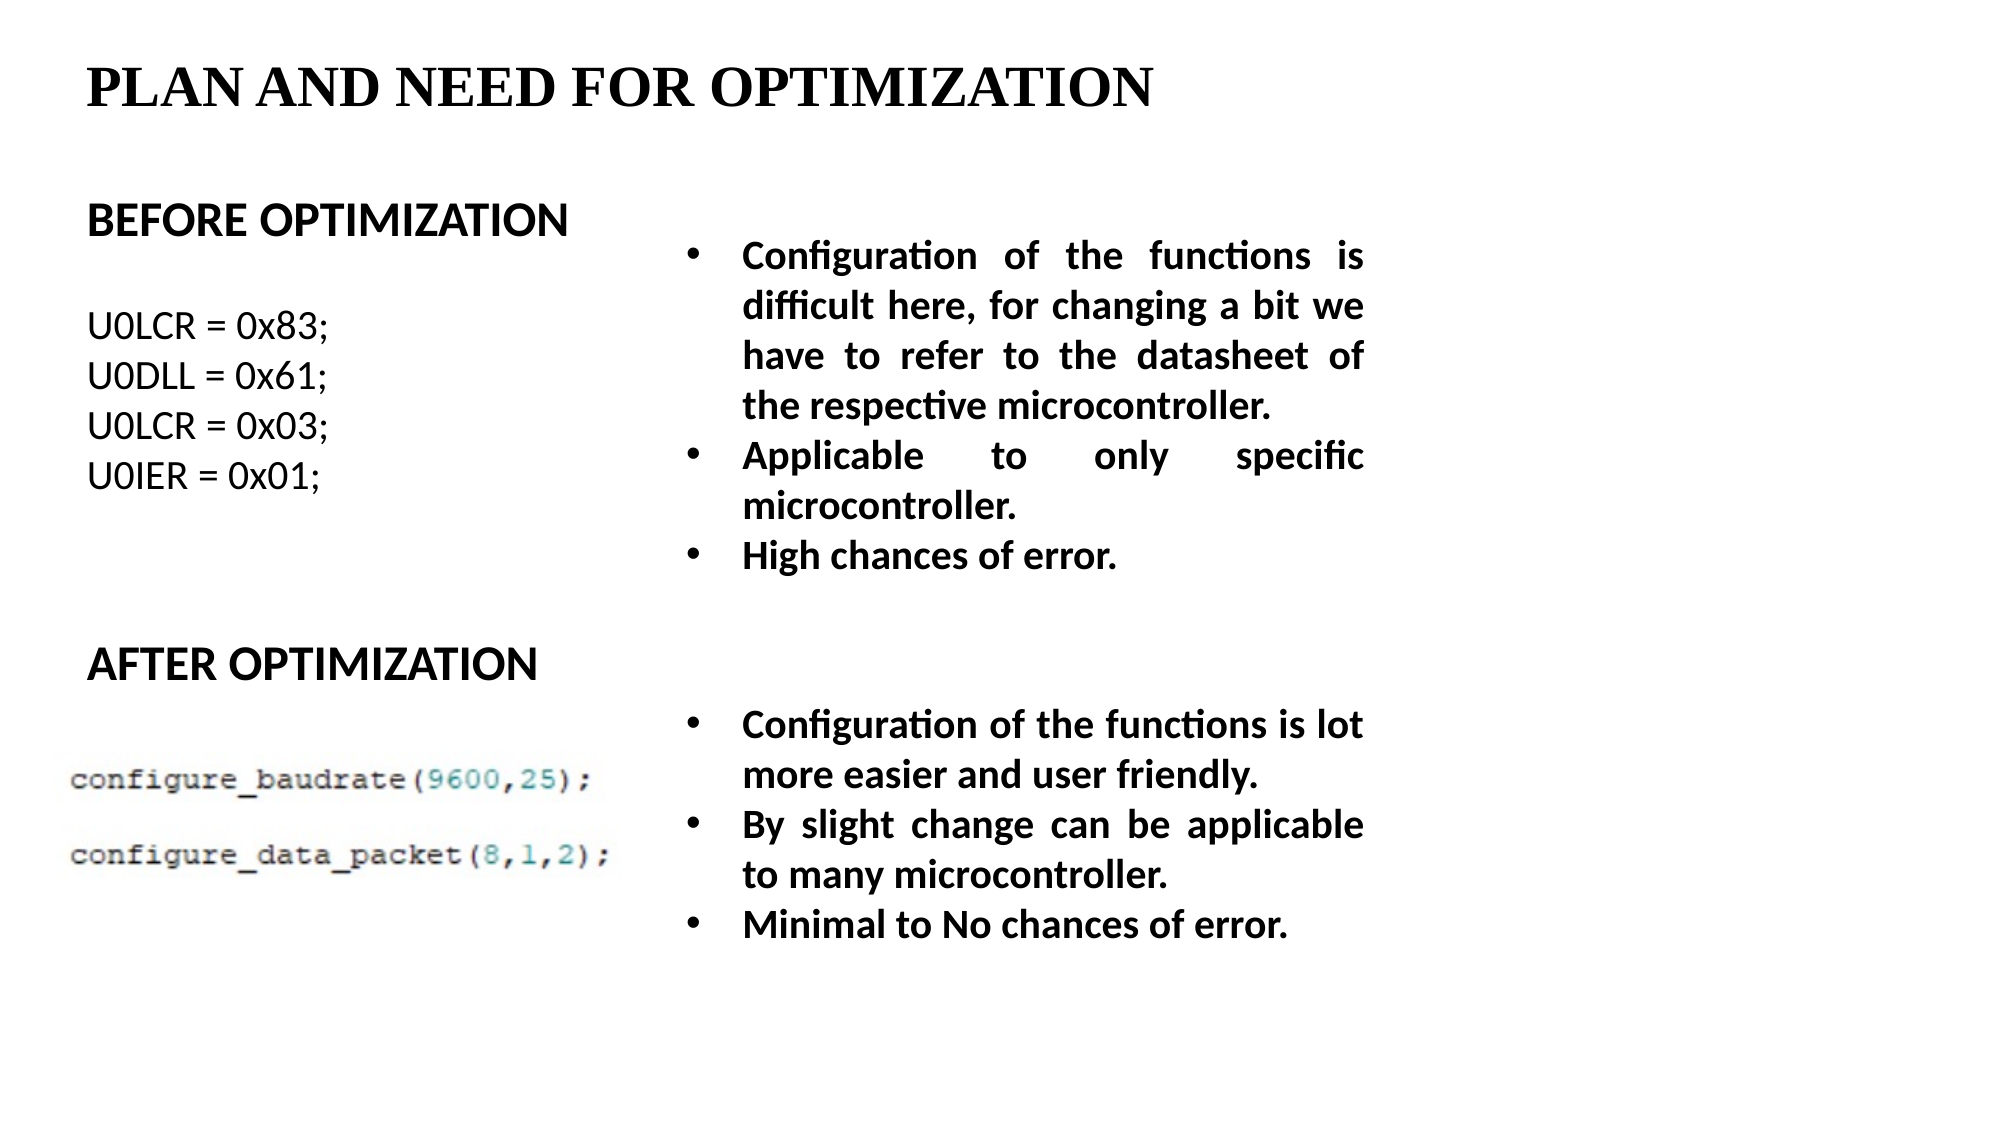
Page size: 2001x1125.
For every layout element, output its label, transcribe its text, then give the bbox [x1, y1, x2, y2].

text_box AFTER OPTIMIZATION [72, 623, 781, 698]
text_box Configuration of the functions is difficult here, for changing a bit we have to refer to the datasheet of the respective microcontroller. Applicable to only specific microcontroller. High chances of error. [671, 220, 1380, 586]
picture [54, 727, 621, 920]
text_box U0LCR = 0x83; U0DLL = 0x61; U0LCR = 0x03; U0IER = 0x01; [72, 290, 671, 506]
text_box PLAN AND NEED FOR OPTIMIZATION [0, 48, 1241, 202]
text_box BEFORE OPTIMIZATION [72, 179, 781, 254]
text_box Configuration of the functions is lot more easier and user friendly. By slight change can be applicable to many microcontroller. Minimal to No chances of error. [671, 689, 1380, 955]
